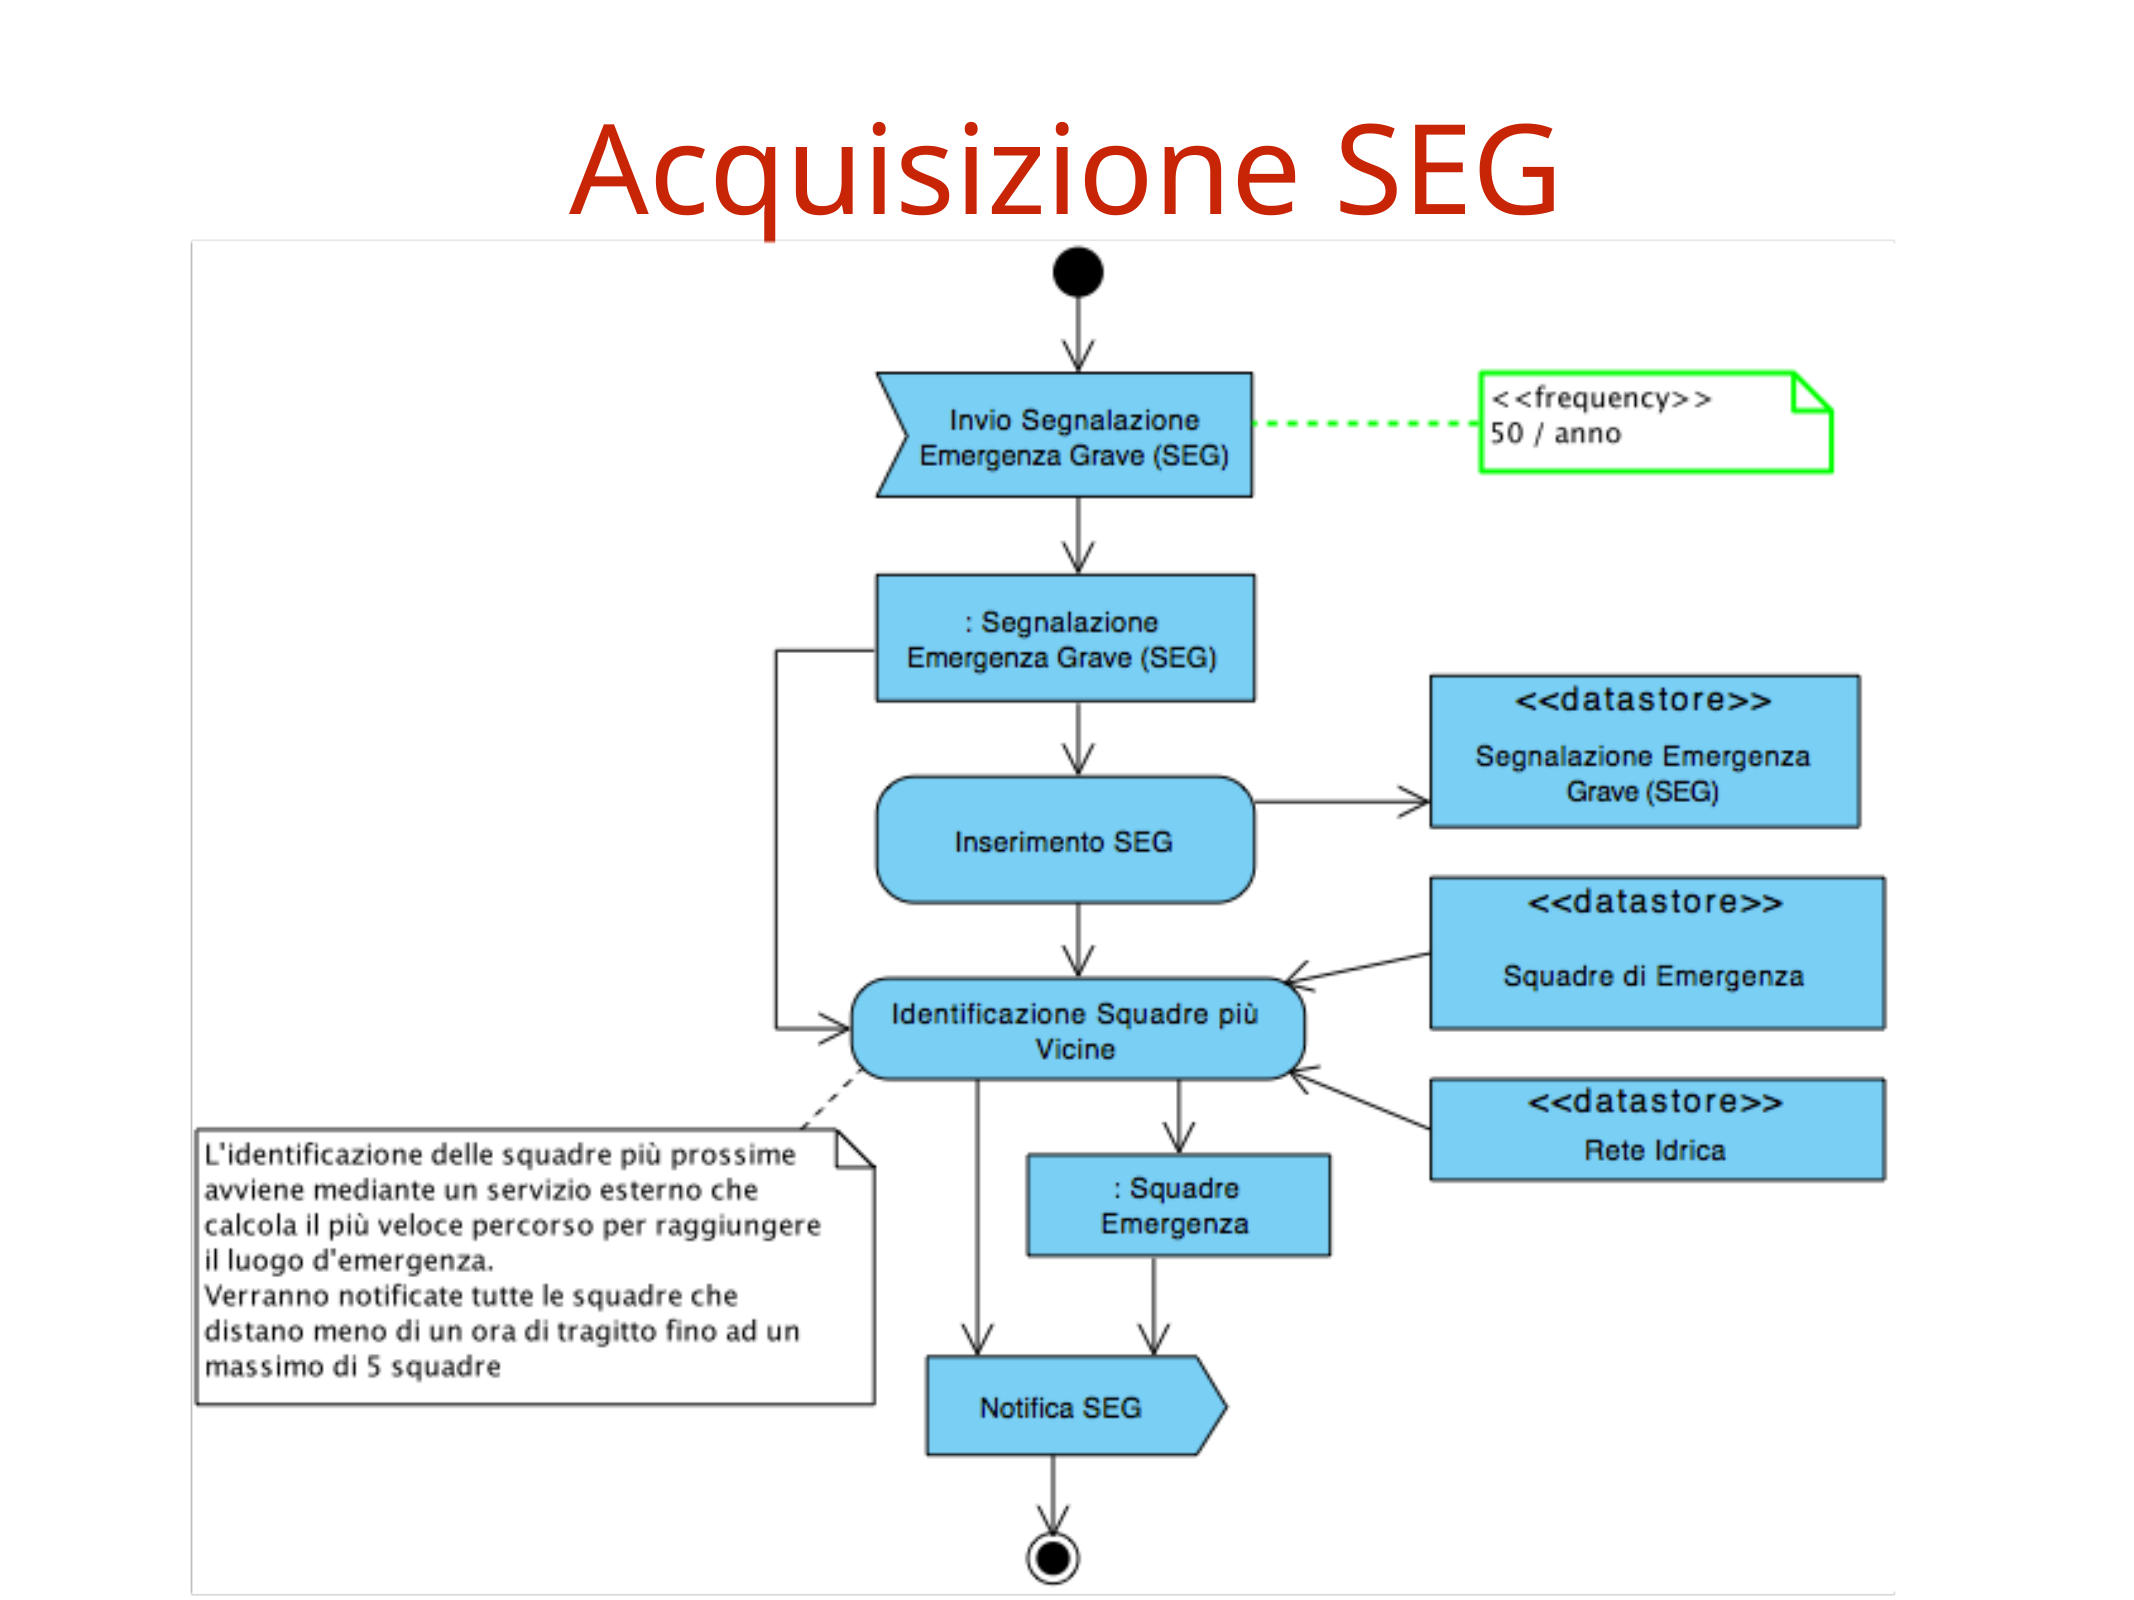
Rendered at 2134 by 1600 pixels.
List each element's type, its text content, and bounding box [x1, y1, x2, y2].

title Acquisizione SEG [155, 72, 1978, 257]
picture [167, 236, 1966, 1598]
